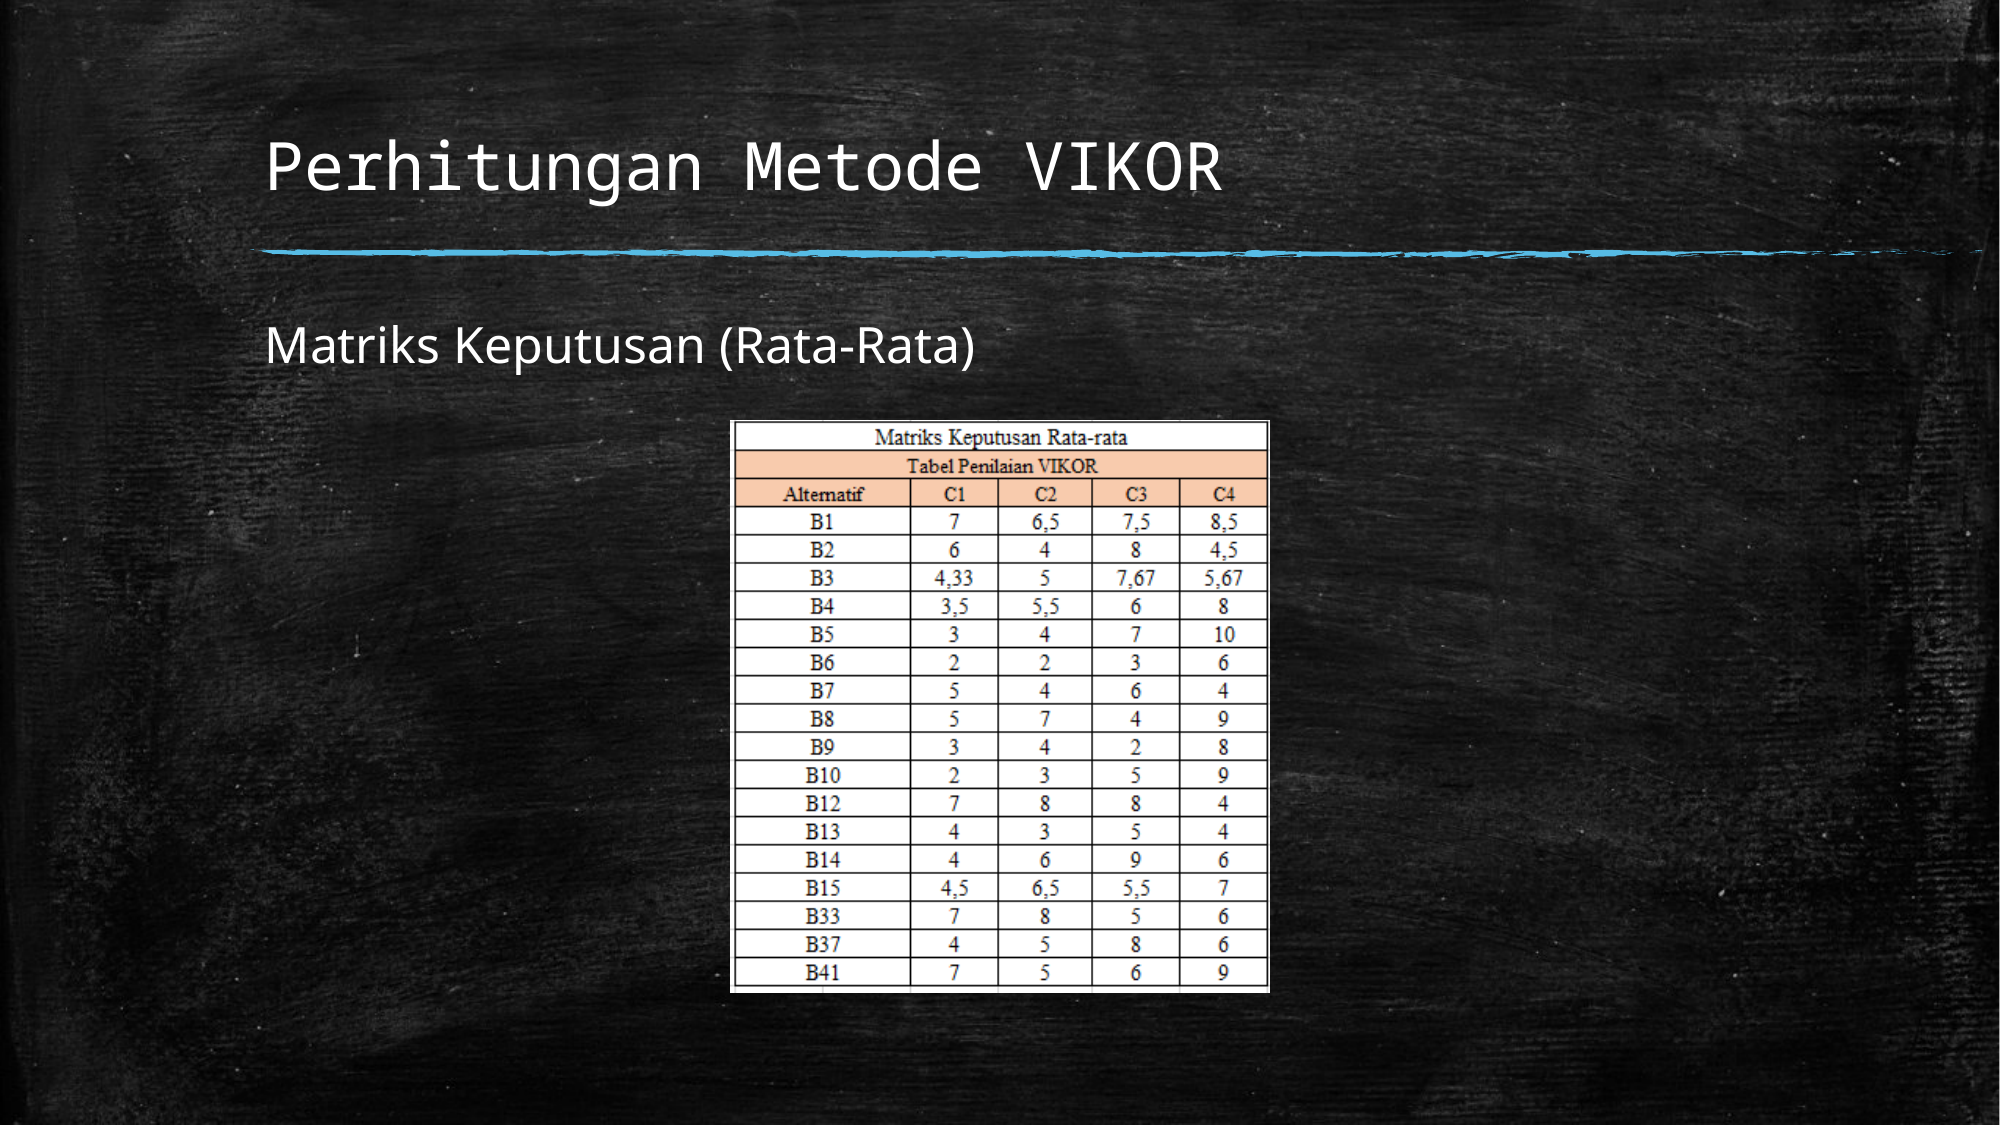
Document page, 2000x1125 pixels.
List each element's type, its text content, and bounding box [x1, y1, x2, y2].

picture [730, 420, 1270, 993]
list Matriks Keputusan (Rata-Rata) [249, 312, 1750, 1013]
title Perhitungan Metode VIKOR [249, 45, 1750, 213]
